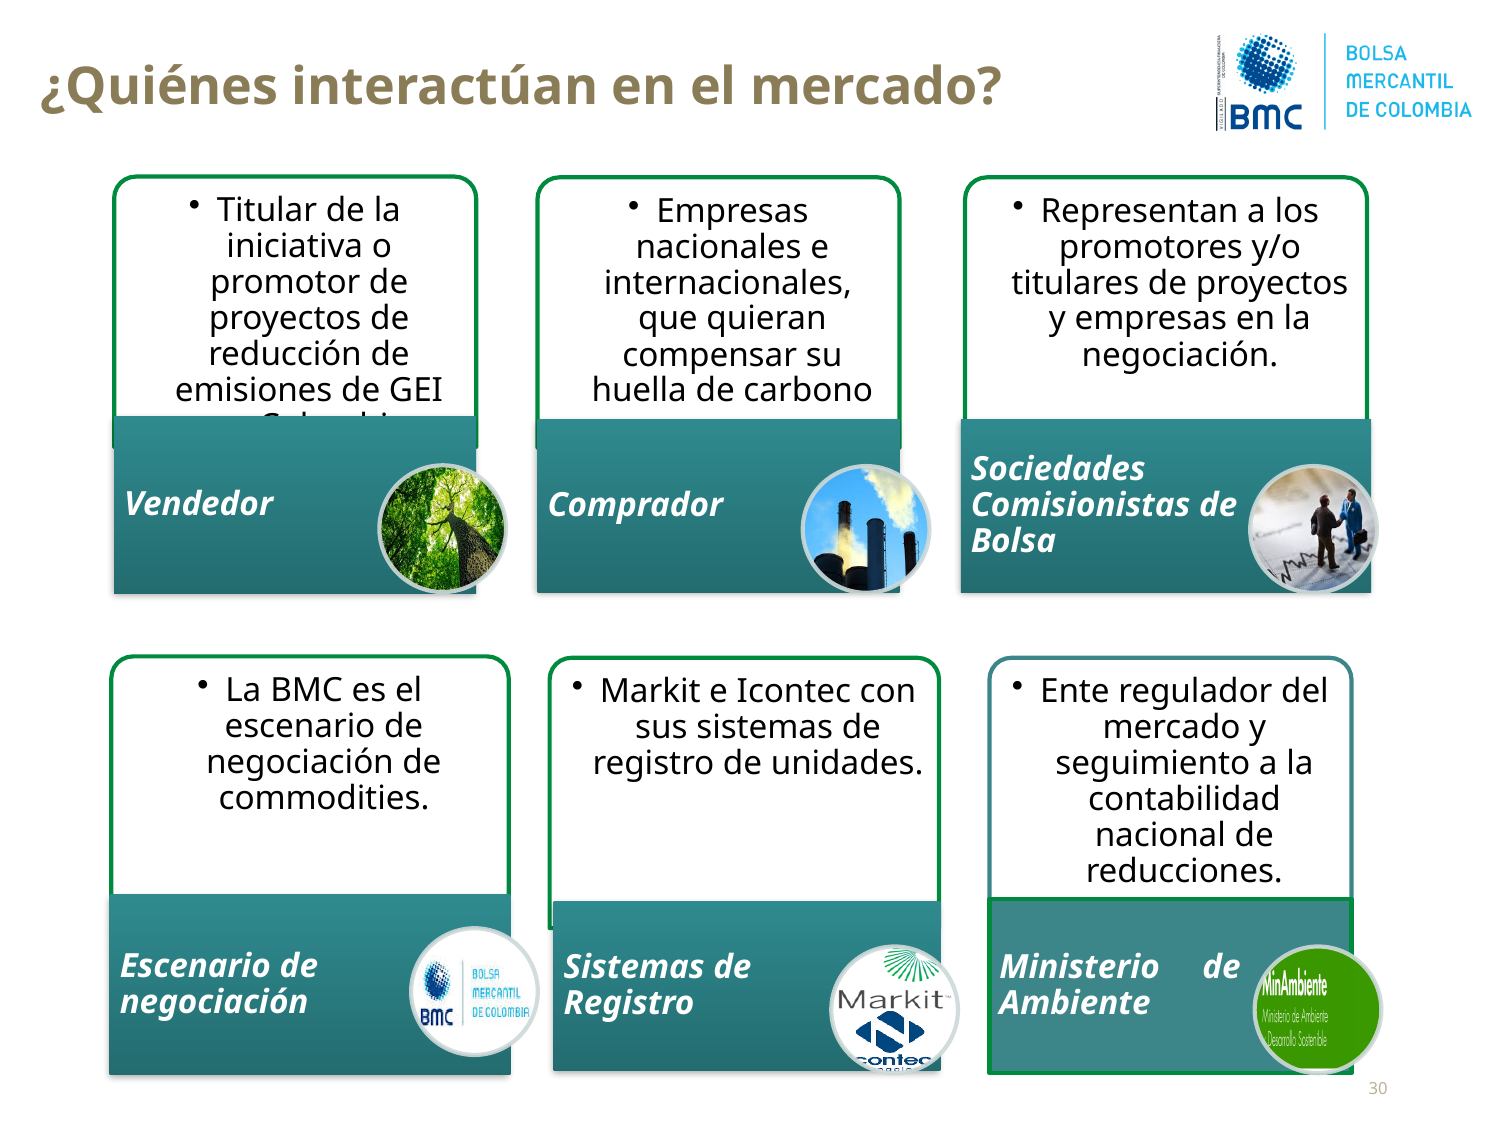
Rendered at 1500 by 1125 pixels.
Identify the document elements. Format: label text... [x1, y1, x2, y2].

picture [1216, 35, 1226, 131]
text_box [0, 175, 1492, 1076]
picture [1228, 33, 1474, 135]
text_box ¿Quiénes interactúan en el mercado? [40, 40, 1096, 116]
